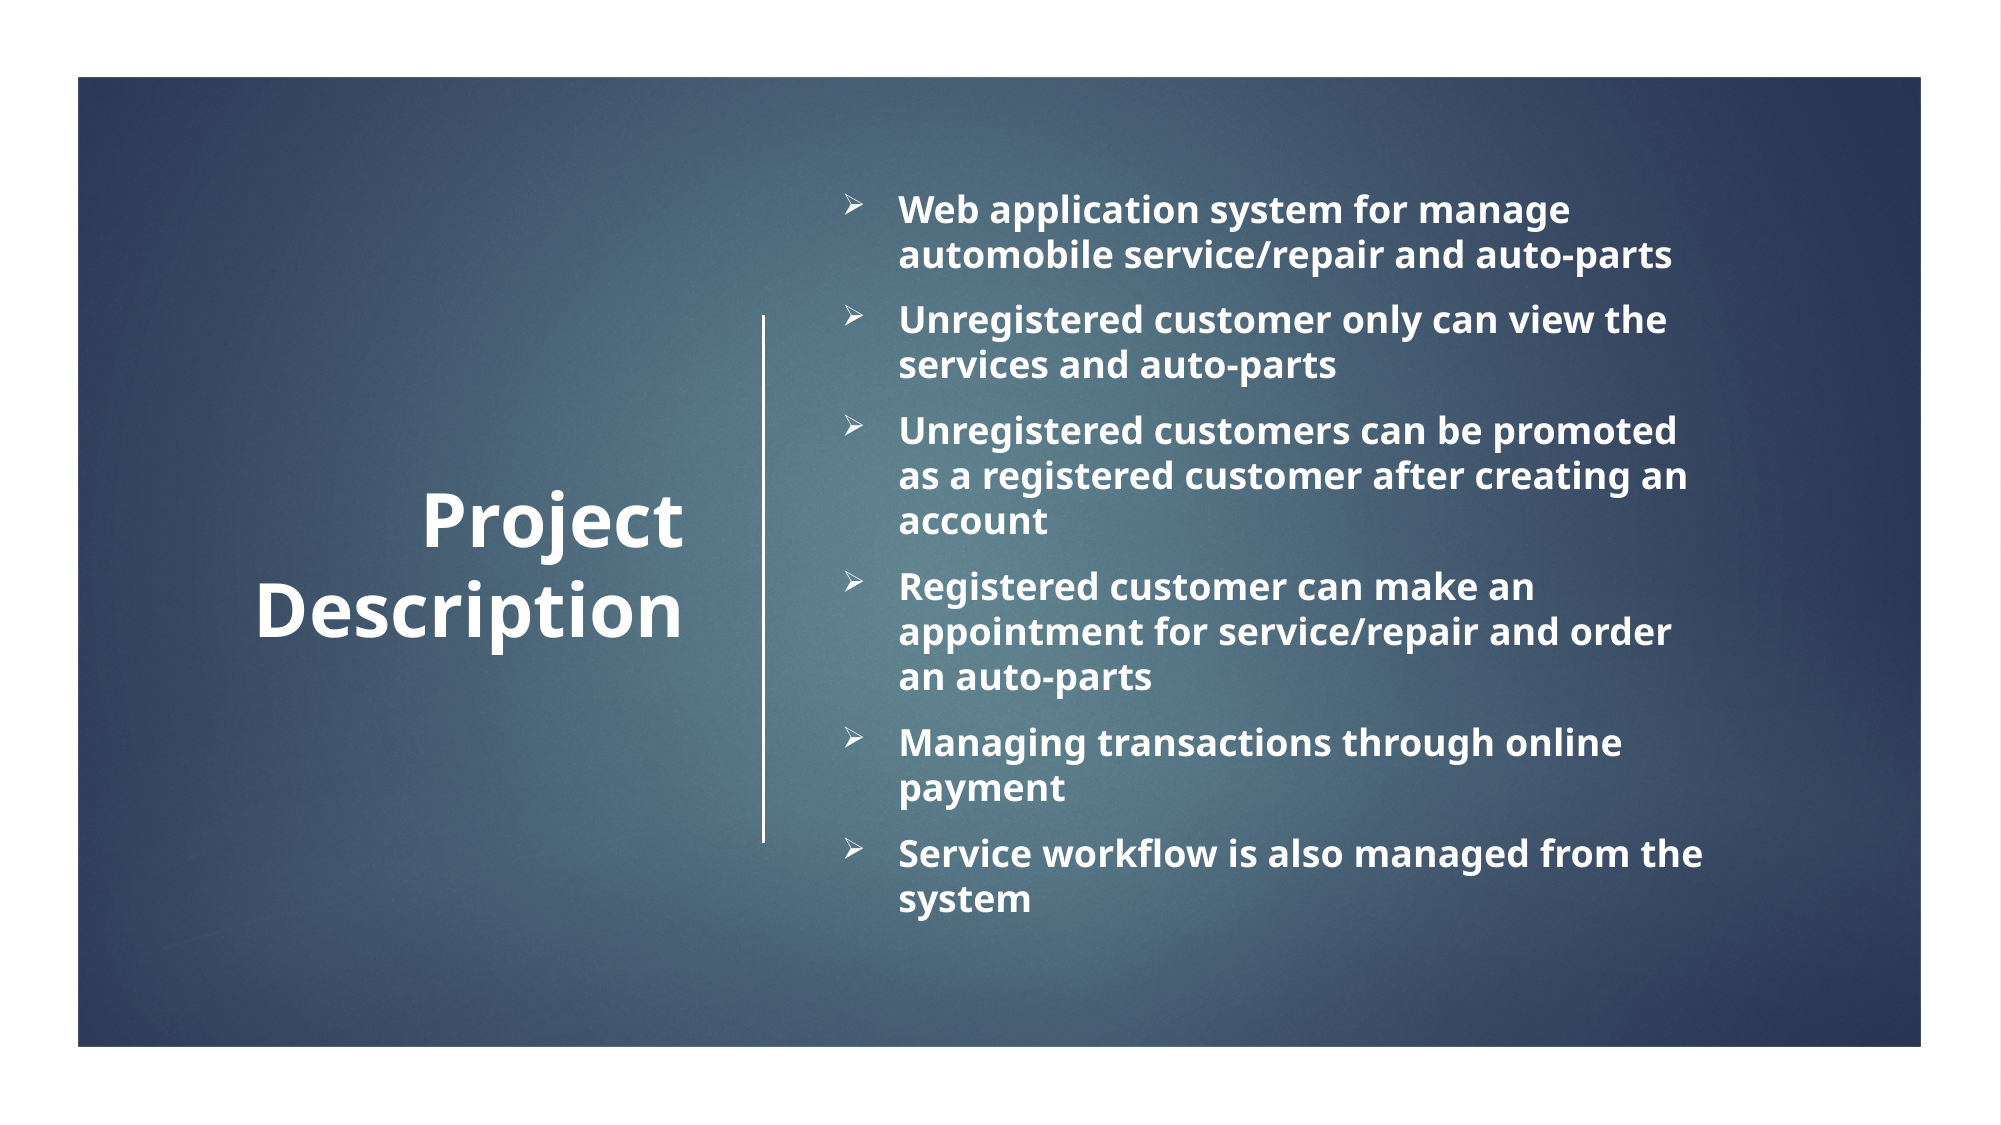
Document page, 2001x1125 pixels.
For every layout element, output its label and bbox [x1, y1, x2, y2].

text_box [0, 0, 2000, 1125]
